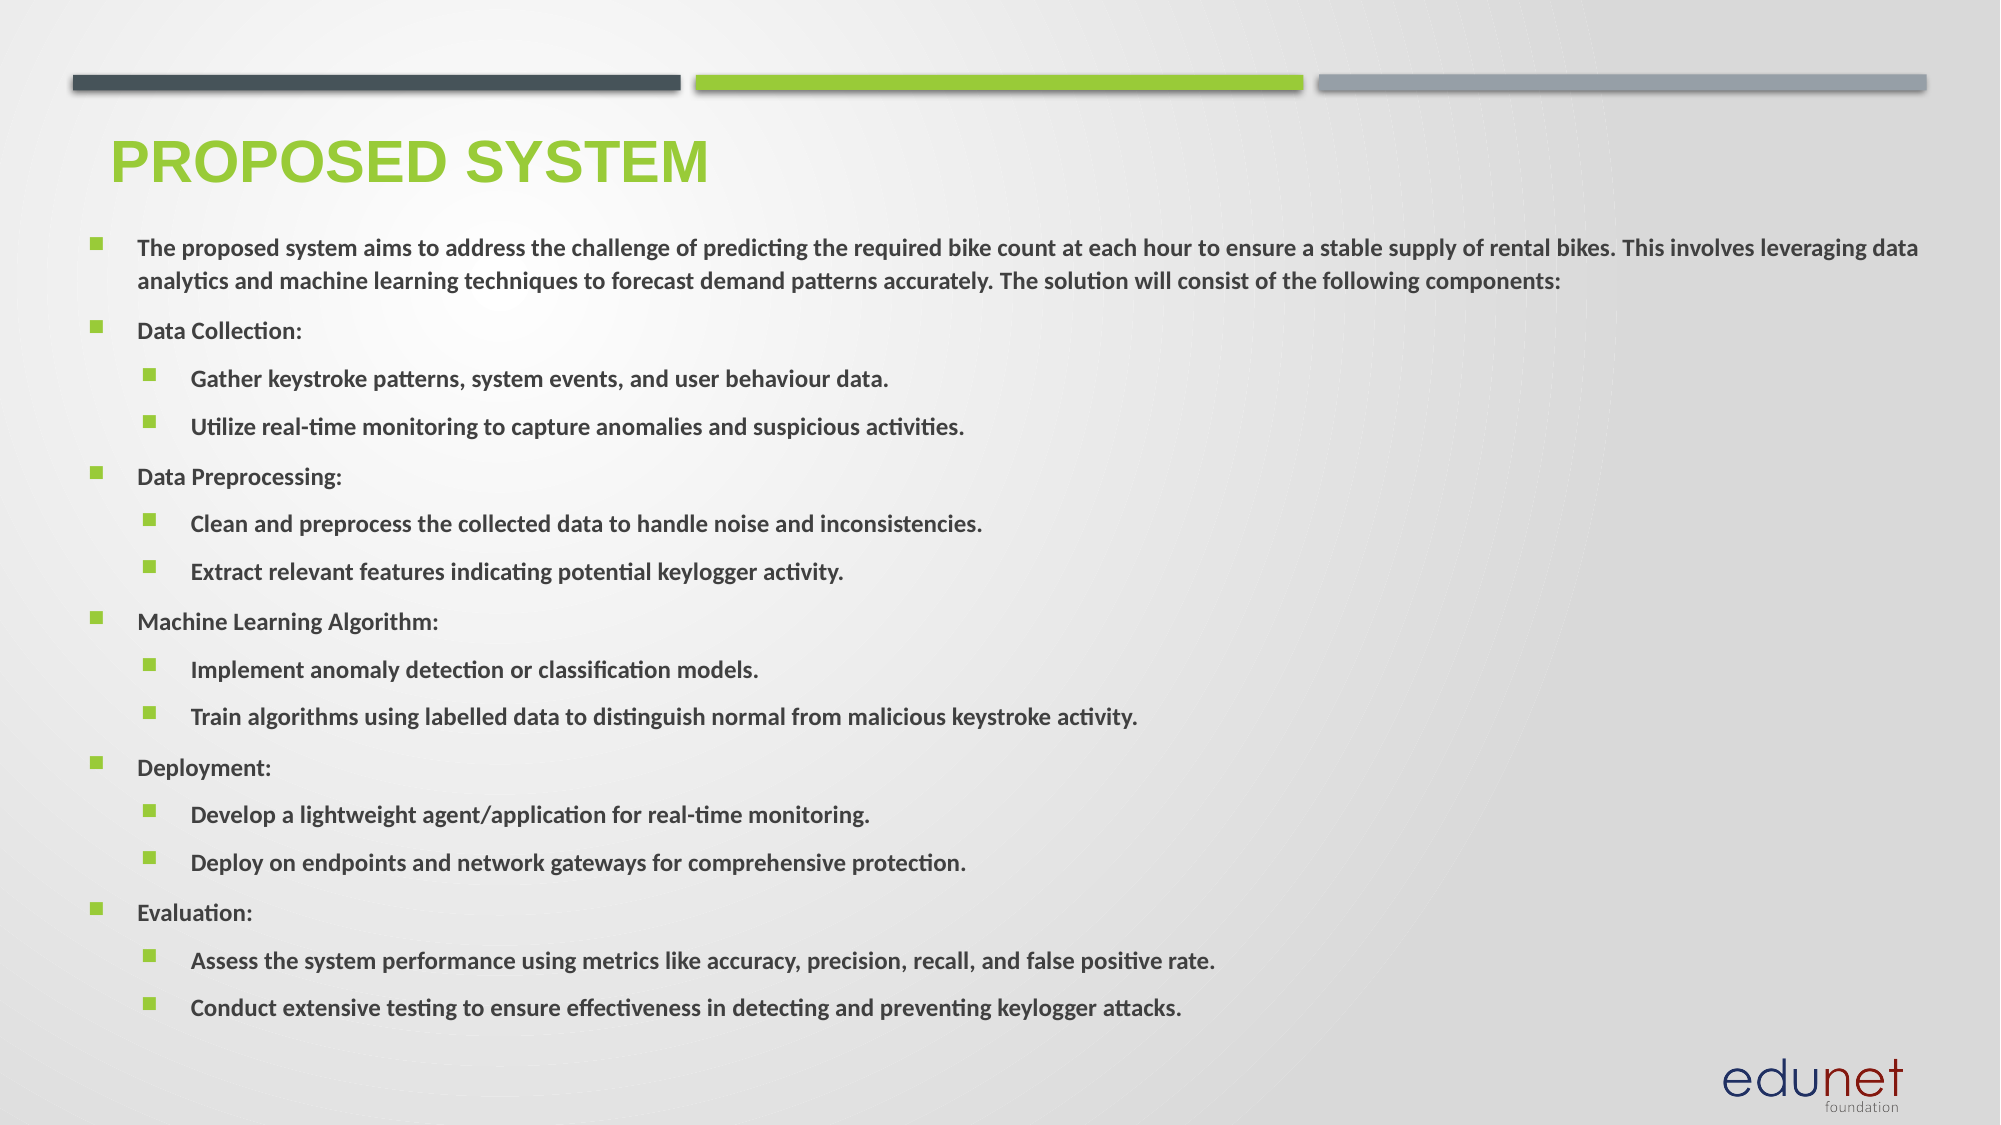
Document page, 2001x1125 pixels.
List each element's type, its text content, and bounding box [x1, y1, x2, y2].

picture [1719, 1091, 1905, 1116]
list The proposed system aims to address the challenge of predicting the required bike count at each hour to ensure a stable supply of rental bikes. This involves leveraging data analytics and machine learning techniques to forecast demand patterns accurately. The solution will consist of the following components: Data Collection: Gather keystroke patterns, system events, and user behaviour data. Utilize real-time monitoring to capture anomalies and suspicious activities. Data Preprocessing: Clean and preprocess the collected data to handle noise and inconsistencies. Extract relevant features indicating potential keylogger activity. Machine Learning Algorithm: Implement anomaly detection or classification models. Train algorithms using labelled data to distinguish normal from malicious keystroke activity. Deployment: Develop a lightweight agent/application for real-time monitoring. Deploy on endpoints and network gateways for comprehensive protection. Evaluation: Assess the system performance using metrics like accuracy, precision, recall, and false positive rate. Conduct extensive testing to ensure effectiveness in detecting and preventing keylogger attacks. [72, 178, 1978, 1091]
title Proposed System [95, 115, 1905, 178]
